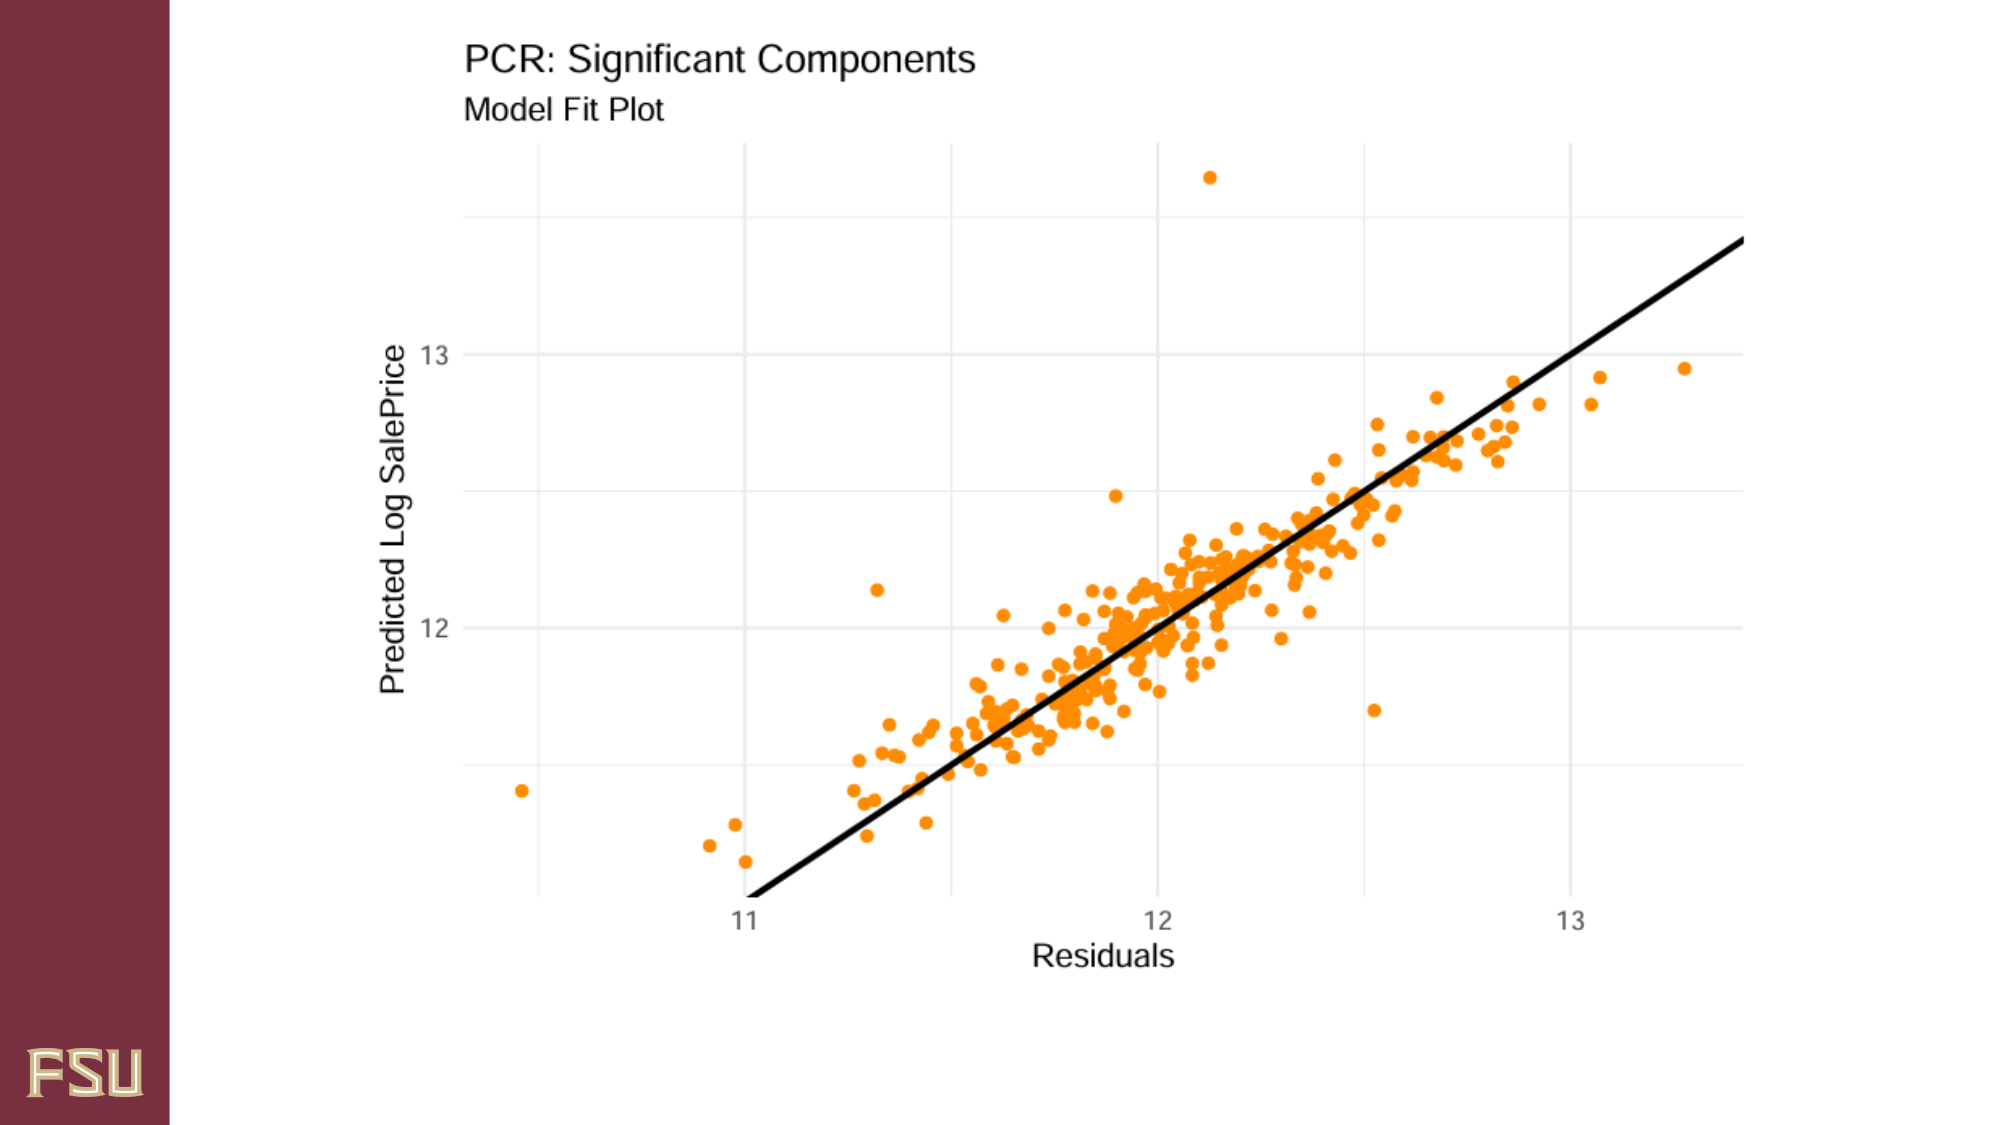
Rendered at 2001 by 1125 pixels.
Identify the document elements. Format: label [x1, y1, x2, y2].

picture [365, 10, 1805, 1015]
picture [5, 1025, 164, 1120]
